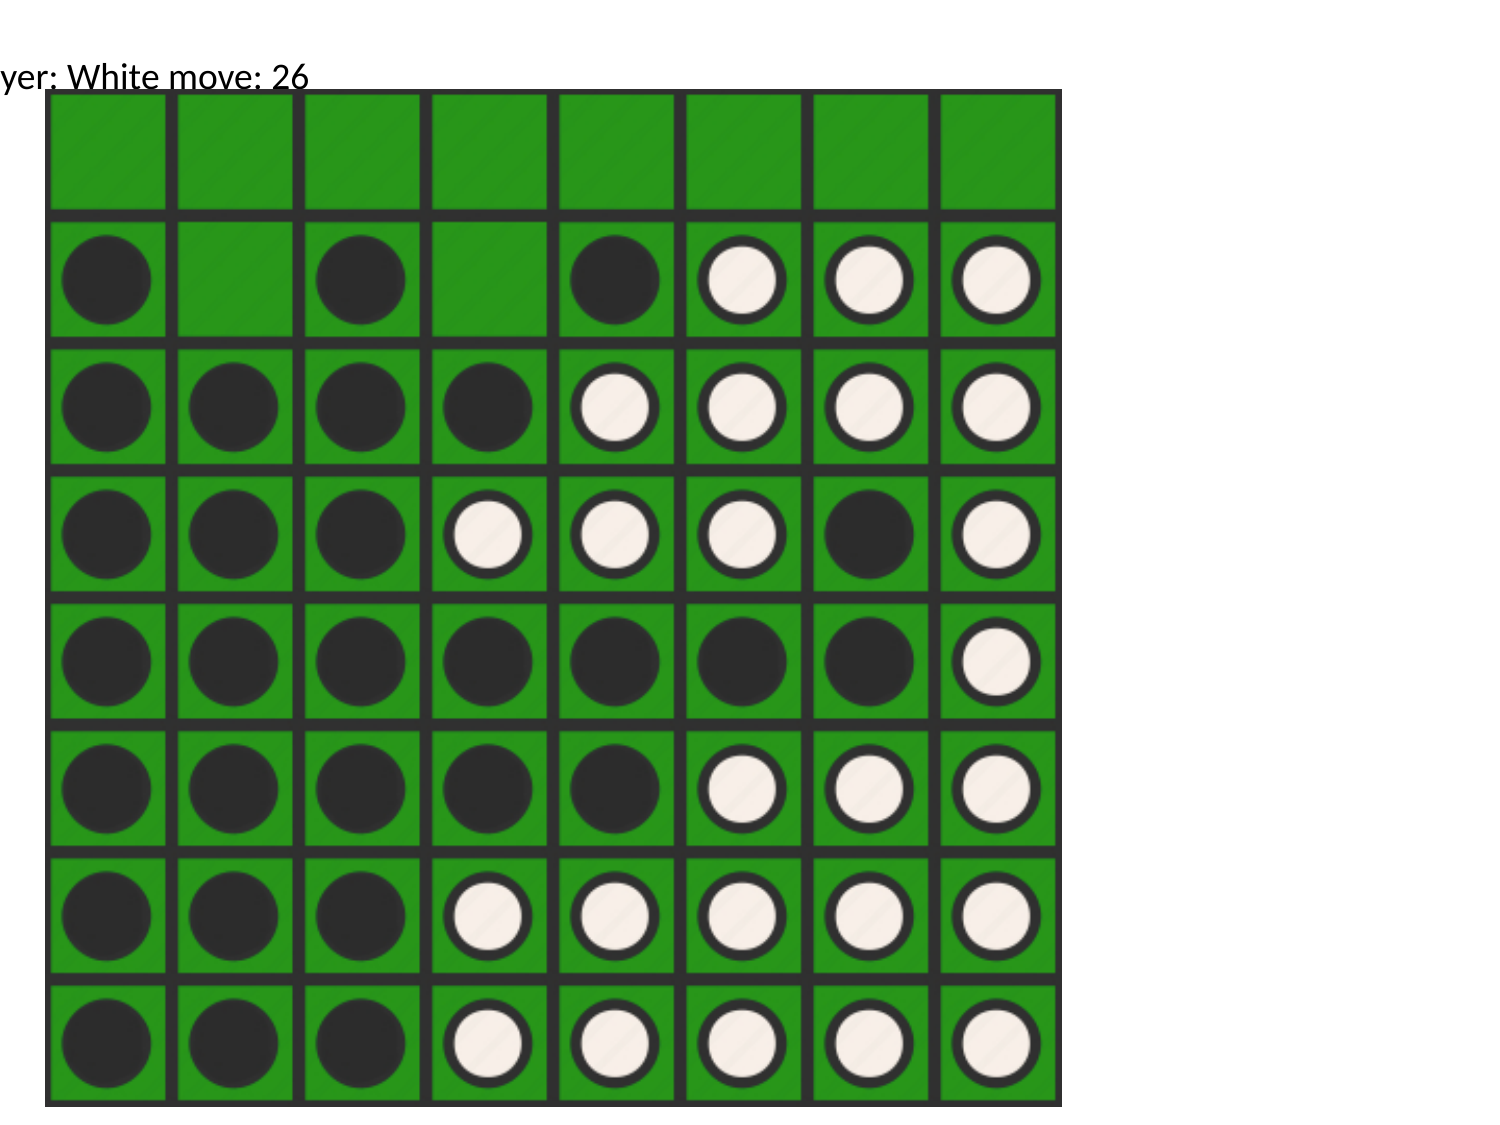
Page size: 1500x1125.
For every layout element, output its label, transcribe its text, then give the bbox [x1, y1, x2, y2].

picture [44, 89, 1062, 1107]
text_box turn: 50 player: White move: 26 [0, 44, 325, 105]
